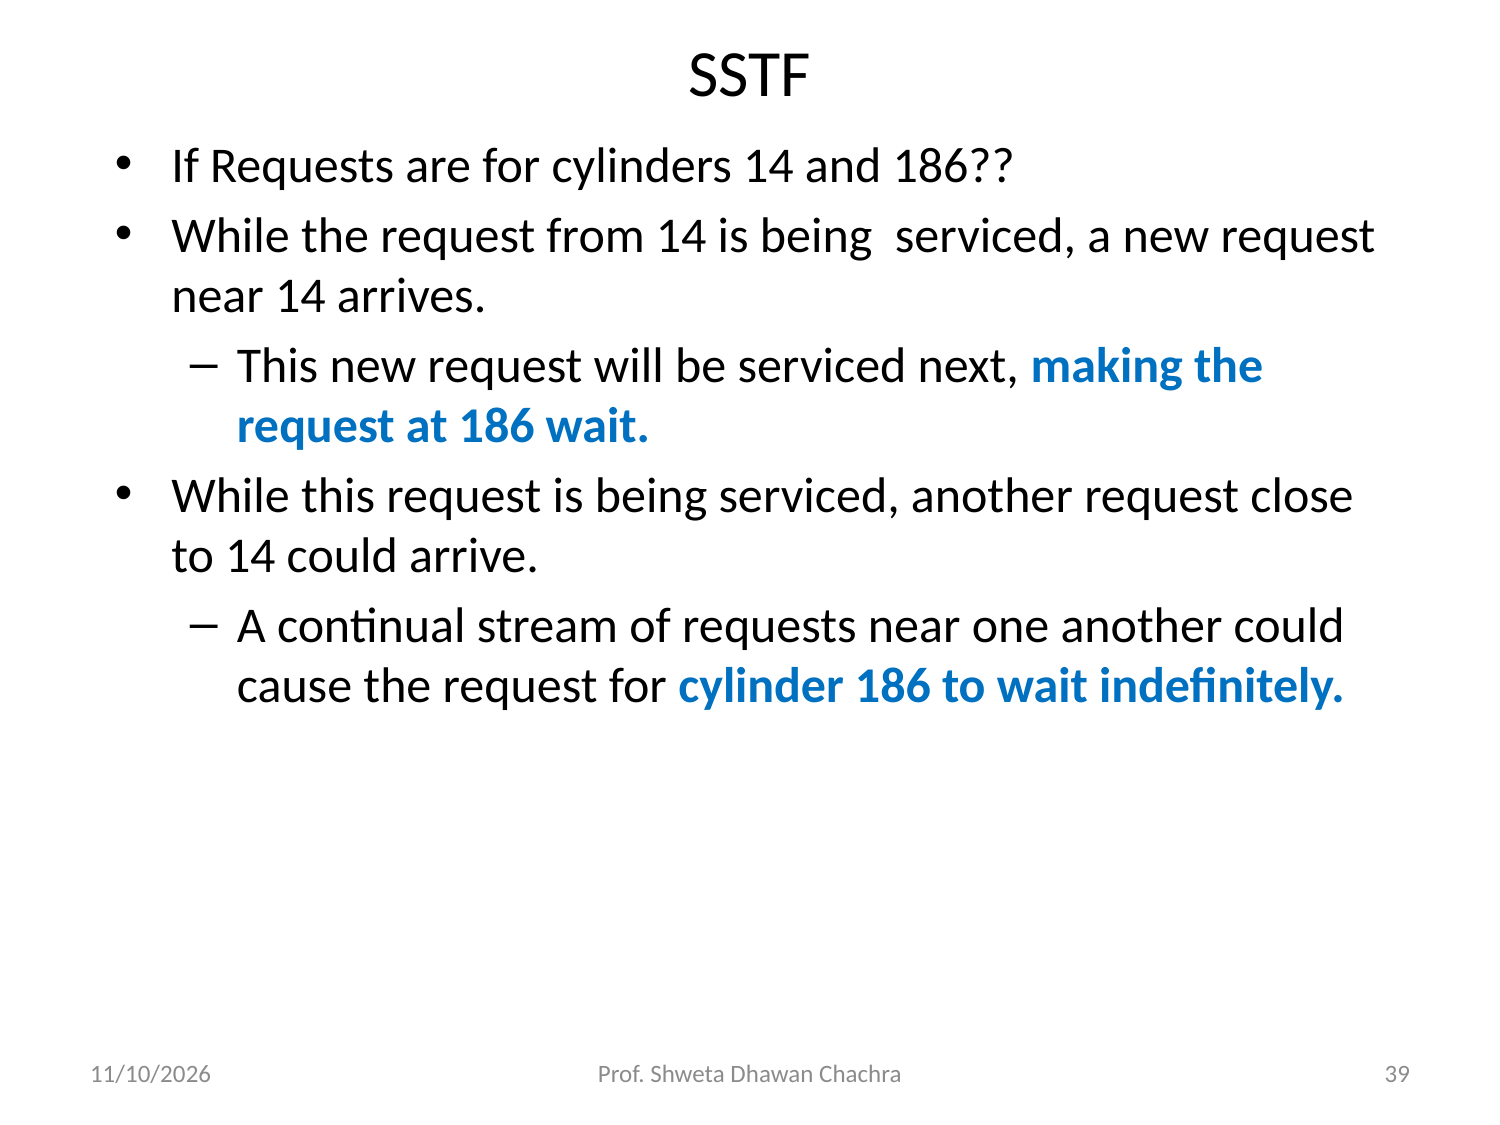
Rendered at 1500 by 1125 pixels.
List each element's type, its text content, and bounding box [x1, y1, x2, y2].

title SSTF [75, 23, 1425, 118]
footer Prof. Shweta Dhawan Chachra [512, 1042, 988, 1103]
slide_number 39 [1074, 1042, 1425, 1103]
list If Requests are for cylinders 14 and 186?? While the request from 14 is being serviced, a new request near 14 arrives. This new request will be serviced next, making the request at 186 wait. While this request is being serviced, another request close to 14 could arrive. A continual stream of requests near one another could cause the request for cylinder 186 to wait indefinitely. [99, 125, 1400, 869]
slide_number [75, 1042, 425, 1103]
